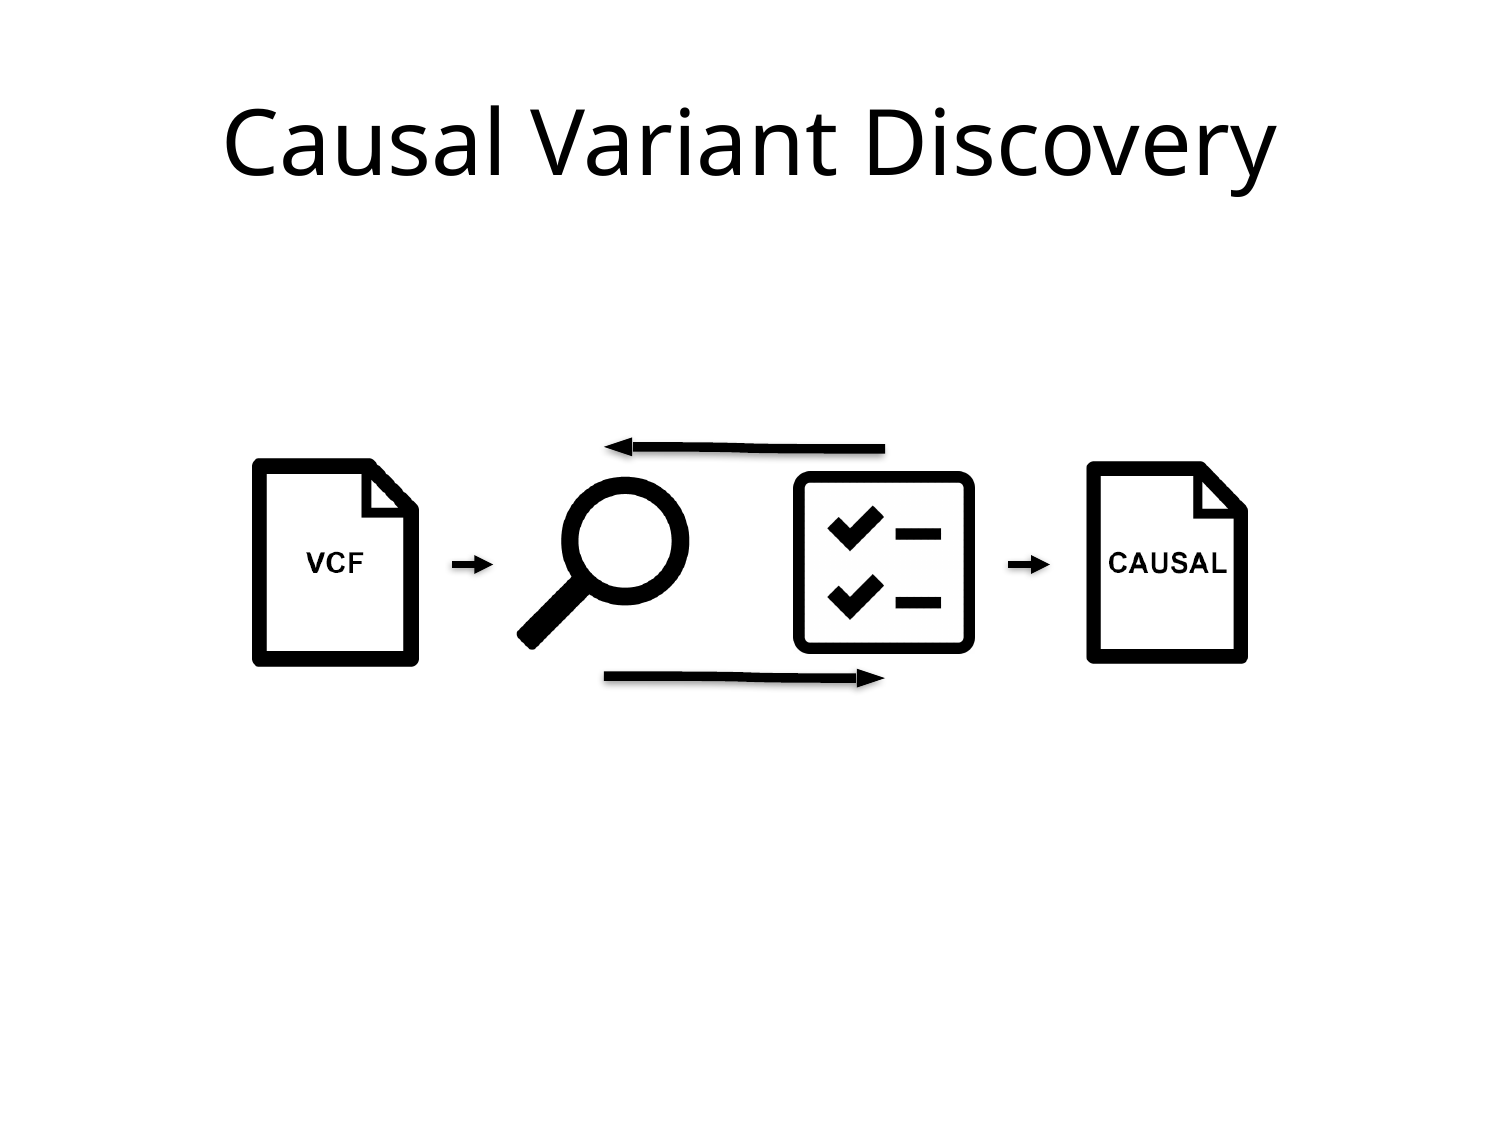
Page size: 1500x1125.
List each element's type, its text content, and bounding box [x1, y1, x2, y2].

title Causal Variant Discovery [75, 45, 1425, 233]
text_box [246, 446, 1254, 679]
